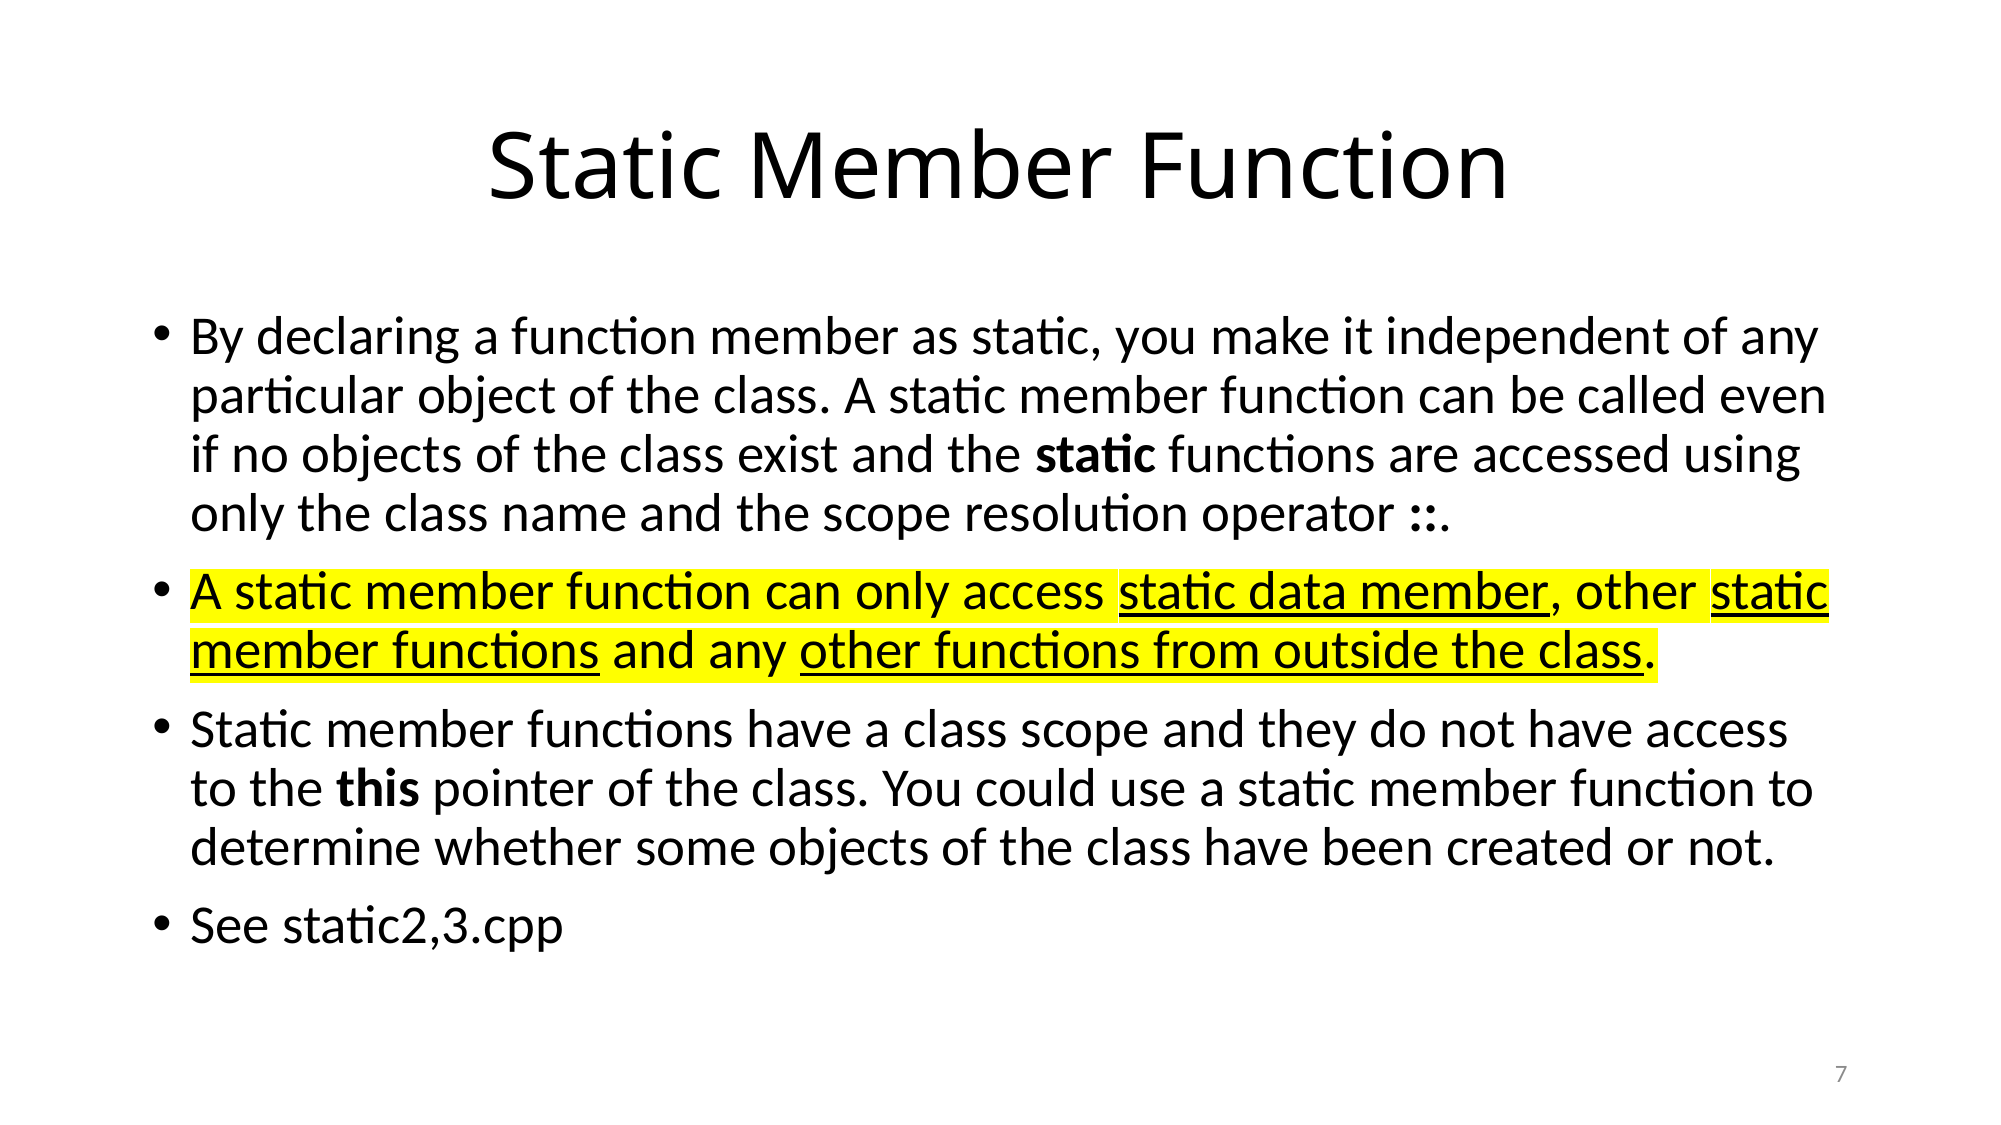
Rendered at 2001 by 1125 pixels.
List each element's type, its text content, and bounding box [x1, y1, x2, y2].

title Static Member Function [137, 59, 1863, 278]
slide_number 7 [1412, 1042, 1863, 1103]
list By declaring a function member as static, you make it independent of any particular object of the class. A static member function can be called even if no objects of the class exist and the static functions are accessed using only the class name and the scope resolution operator ::. A static member function can only access static data member, other static member functions and any other functions from outside the class. Static member functions have a class scope and they do not have access to the this pointer of the class. You could use a static member function to determine whether some objects of the class have been created or not. See static2,3.cpp [137, 299, 1863, 1014]
